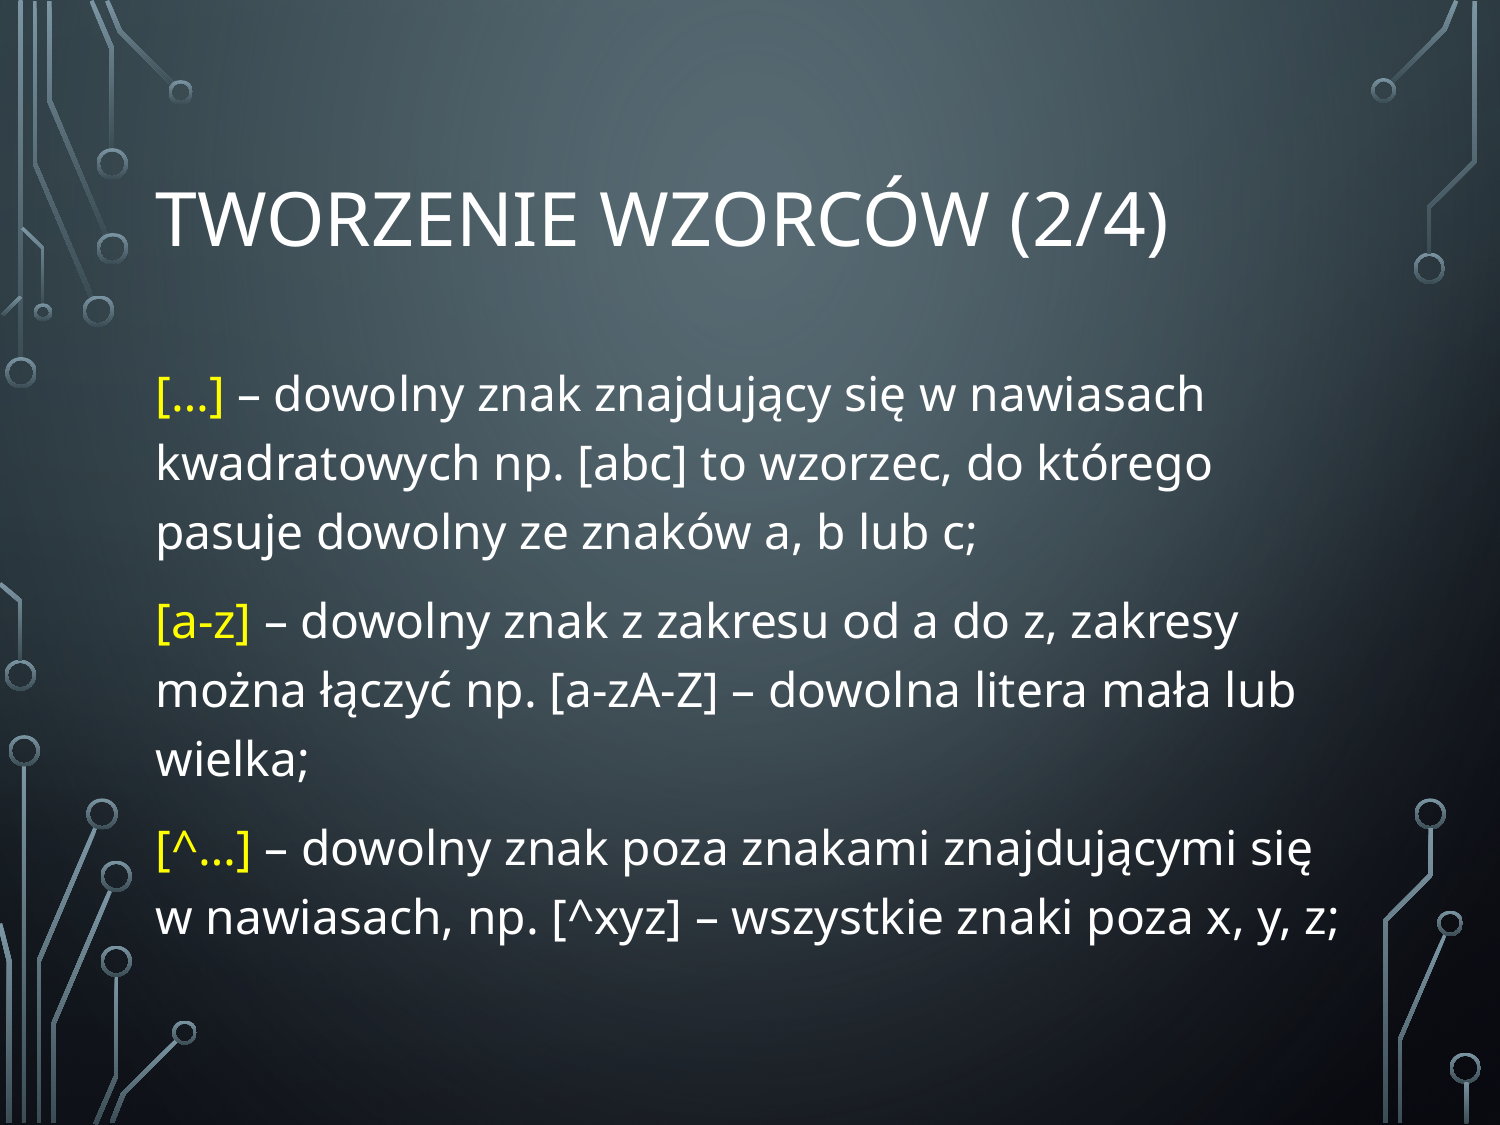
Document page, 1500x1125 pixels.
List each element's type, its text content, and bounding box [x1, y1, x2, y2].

title Tworzenie wzorców (2/4) [140, 101, 1360, 343]
list […] – dowolny znak znajdujący się w nawiasach kwadratowych np. [abc] to wzorzec, do którego pasuje dowolny ze znaków a, b lub c; [a-z] – dowolny znak z zakresu od a do z, zakresy można łączyć np. [a-zA-Z] – dowolna litera mała lub wielka; [^…] – dowolny znak poza znakami znajdującymi się w nawiasach, np. [^xyz] – wszystkie znaki poza x, y, z; [140, 343, 1360, 1005]
